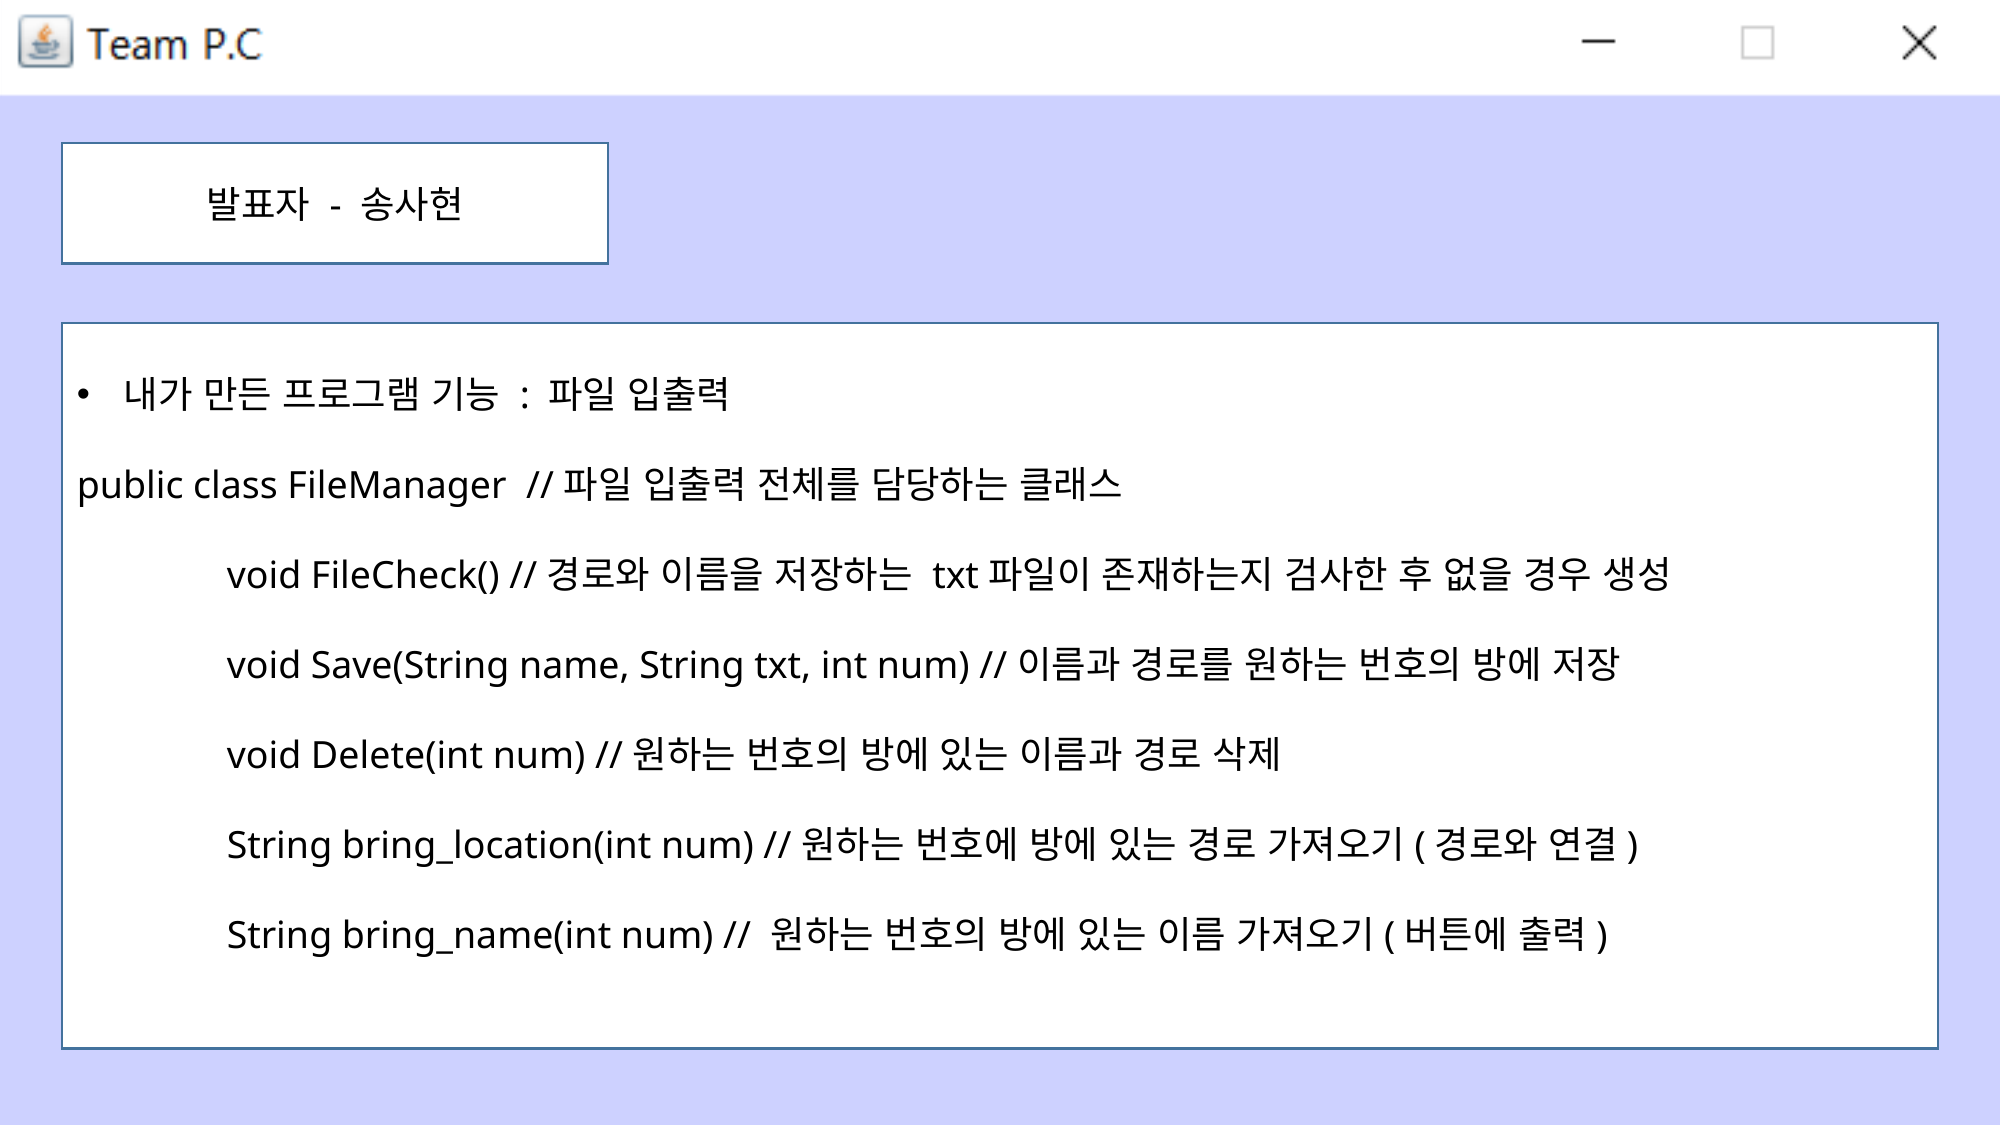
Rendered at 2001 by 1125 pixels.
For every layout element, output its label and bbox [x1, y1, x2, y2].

text_box [0, 0, 2000, 1125]
